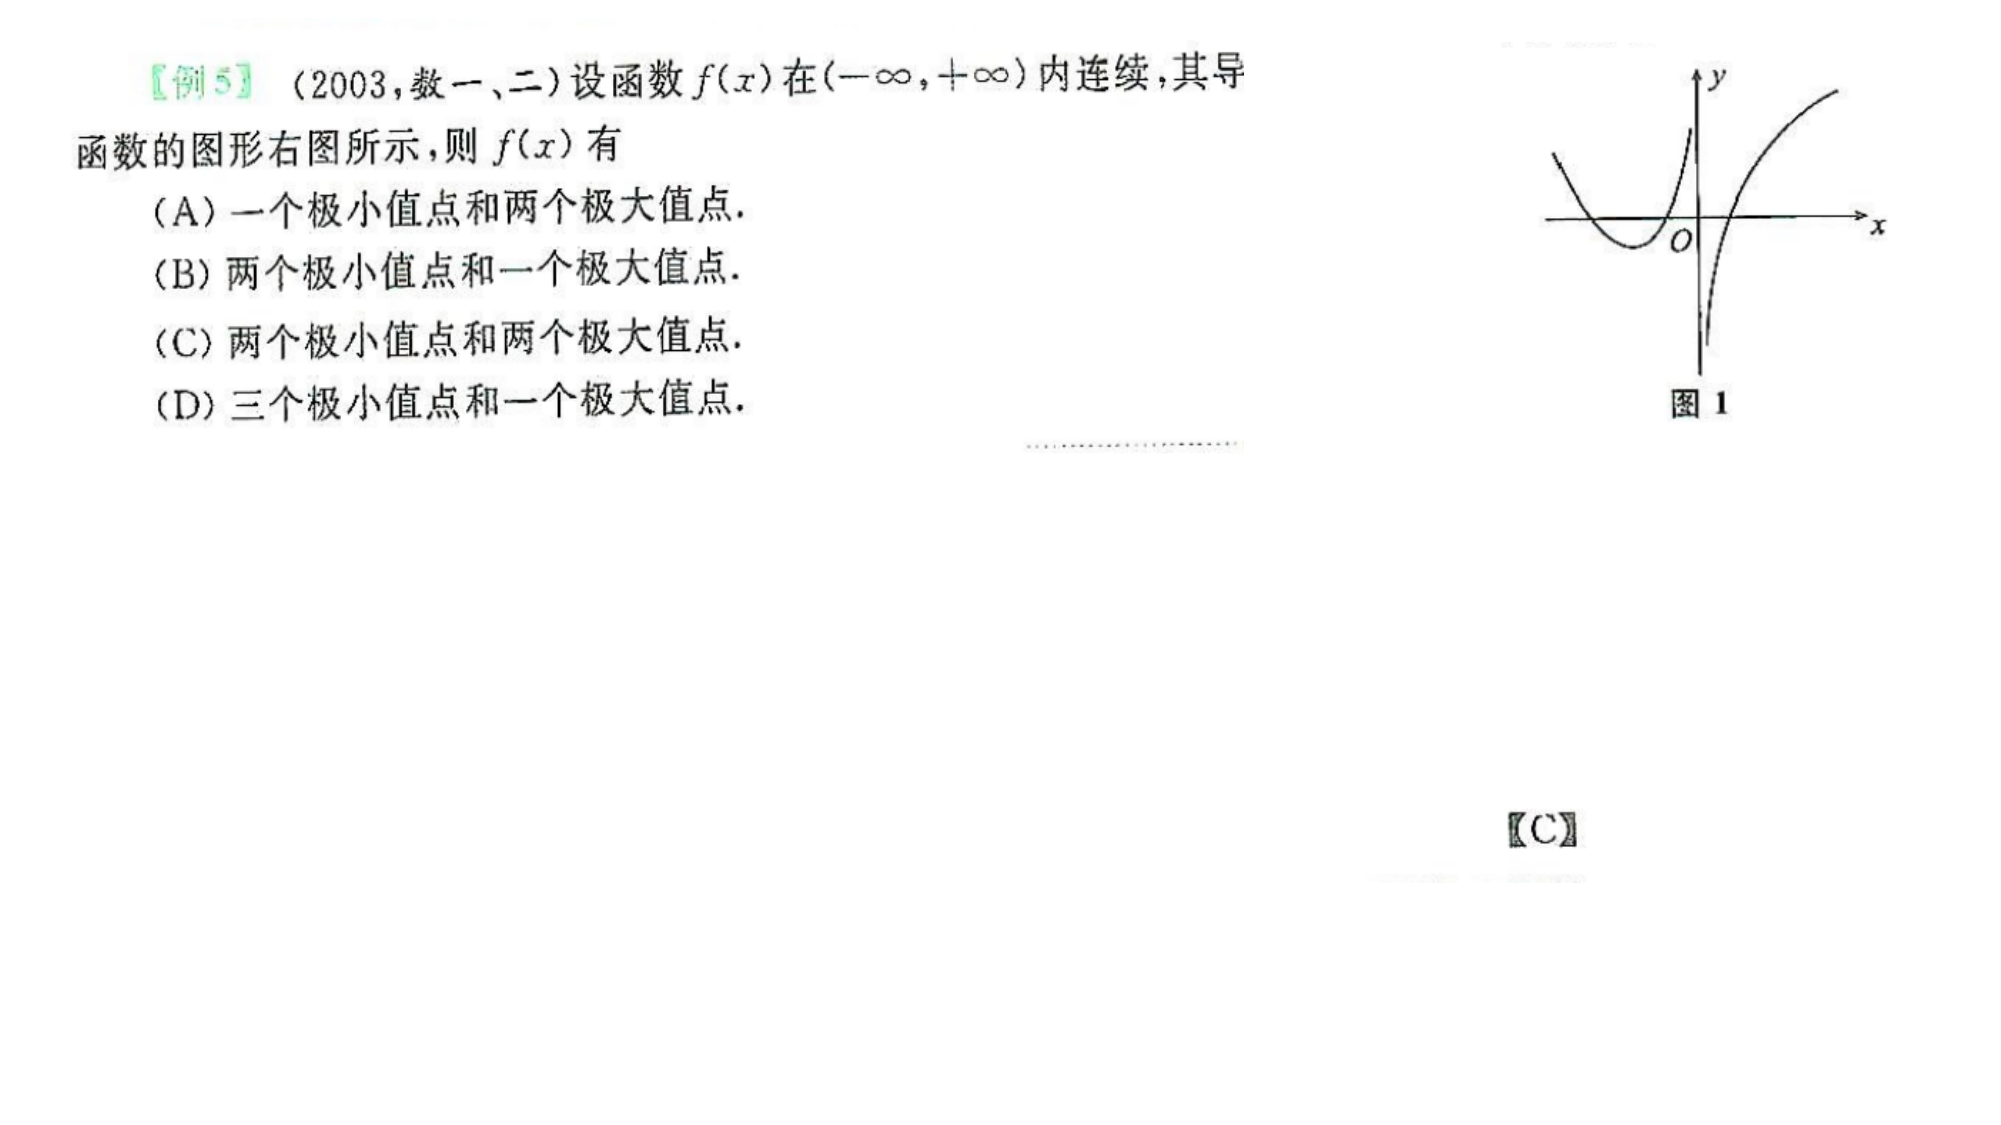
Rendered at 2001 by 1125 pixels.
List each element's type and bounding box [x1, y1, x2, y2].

picture [1501, 42, 1933, 455]
picture [29, 18, 1244, 455]
picture [1228, 795, 1699, 883]
